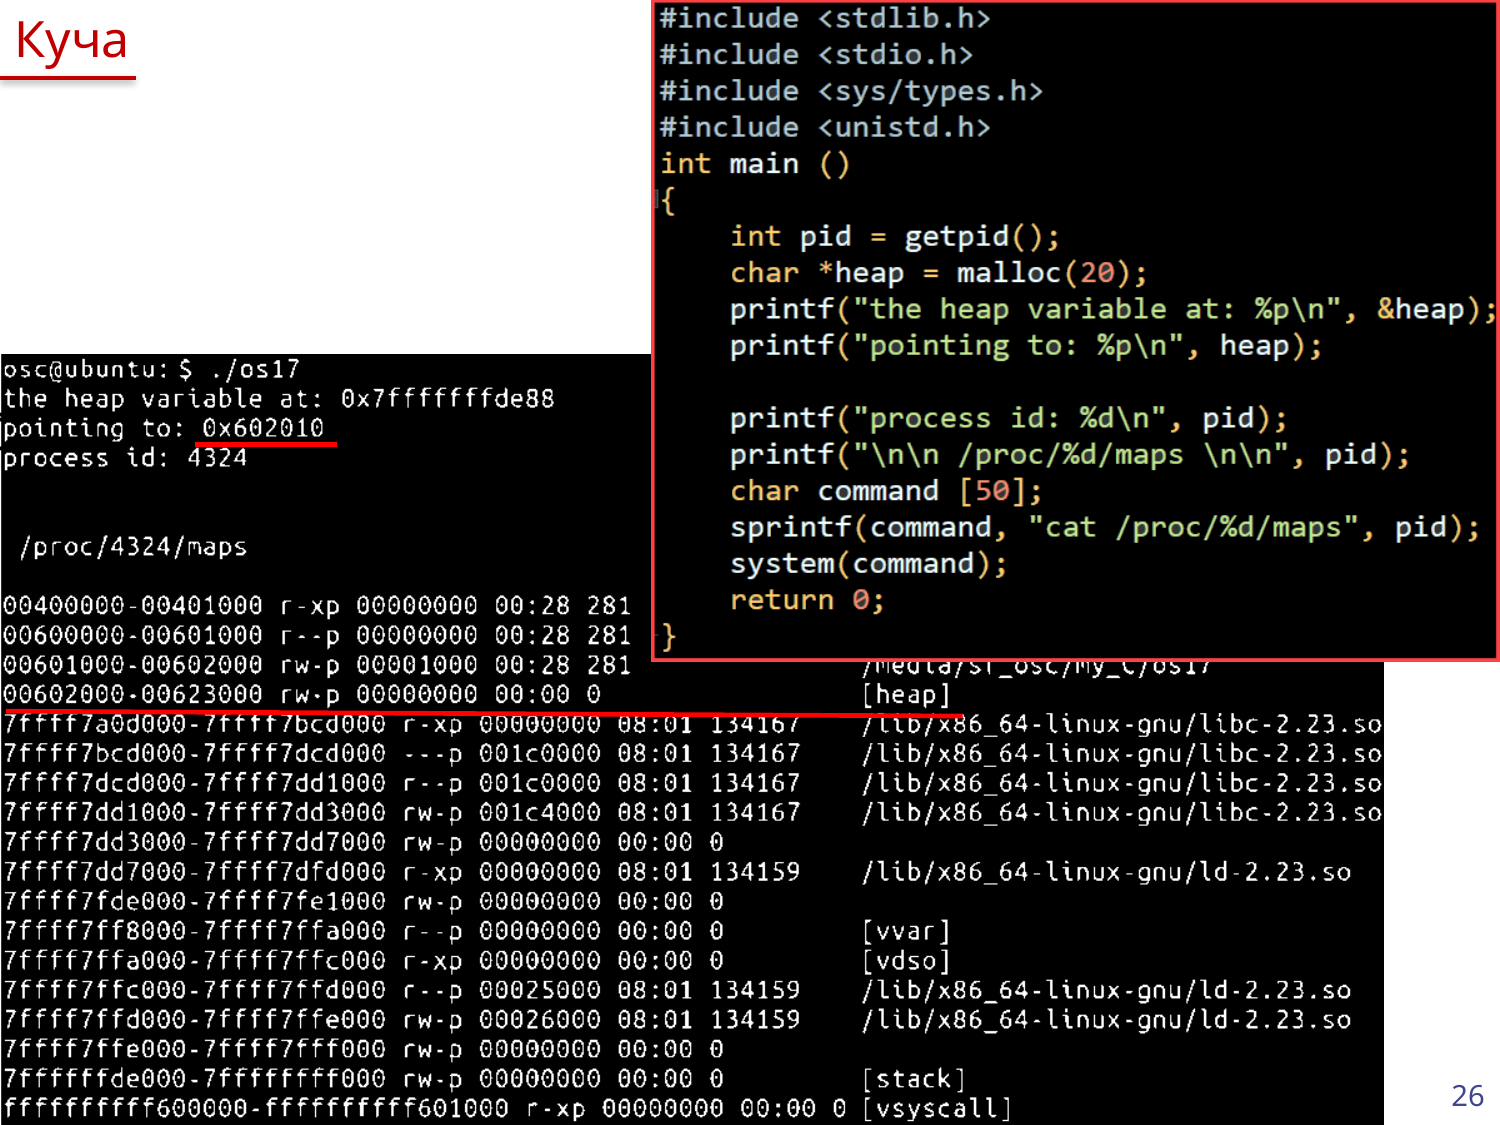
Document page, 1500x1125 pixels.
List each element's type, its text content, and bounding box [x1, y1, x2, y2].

picture [0, 0, 1500, 1125]
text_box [5, 710, 963, 717]
text_box Куча [0, 0, 648, 75]
slide_number 26 [1389, 1050, 1500, 1125]
